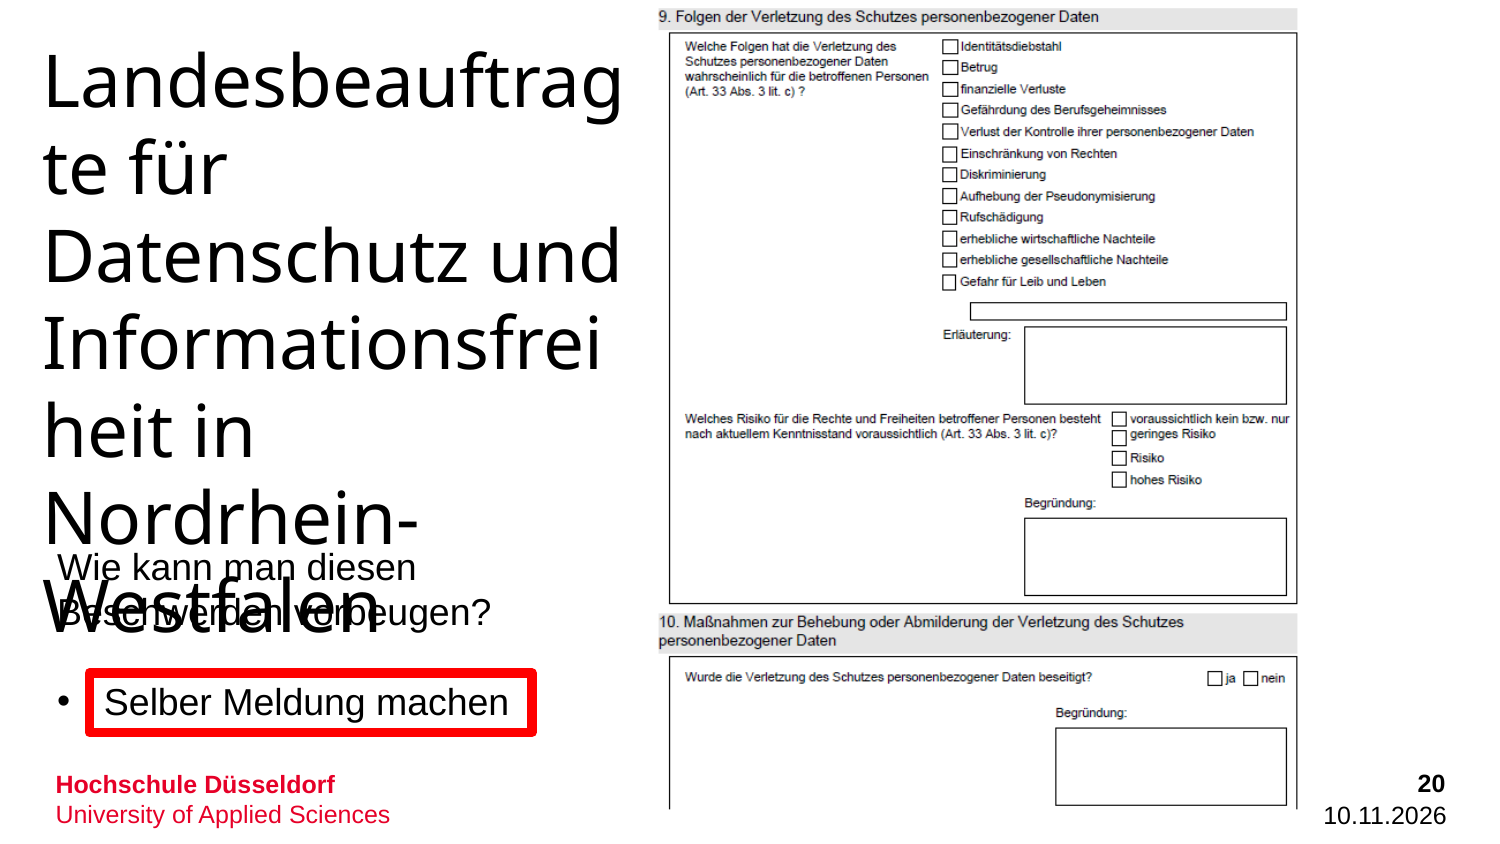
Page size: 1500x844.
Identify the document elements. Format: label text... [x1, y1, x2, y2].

slide_number 20 [1327, 759, 1461, 815]
text_box Wie kann man diesen Beschwerden vorbeugen? Selber Meldung machen [42, 535, 641, 844]
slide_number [1327, 785, 1463, 844]
title Landesbeauftragte für Datenschutz und Informationsfreiheit in Nordrhein-​Westfalen [42, 34, 641, 122]
picture [646, 0, 1324, 844]
text_box [89, 672, 532, 733]
